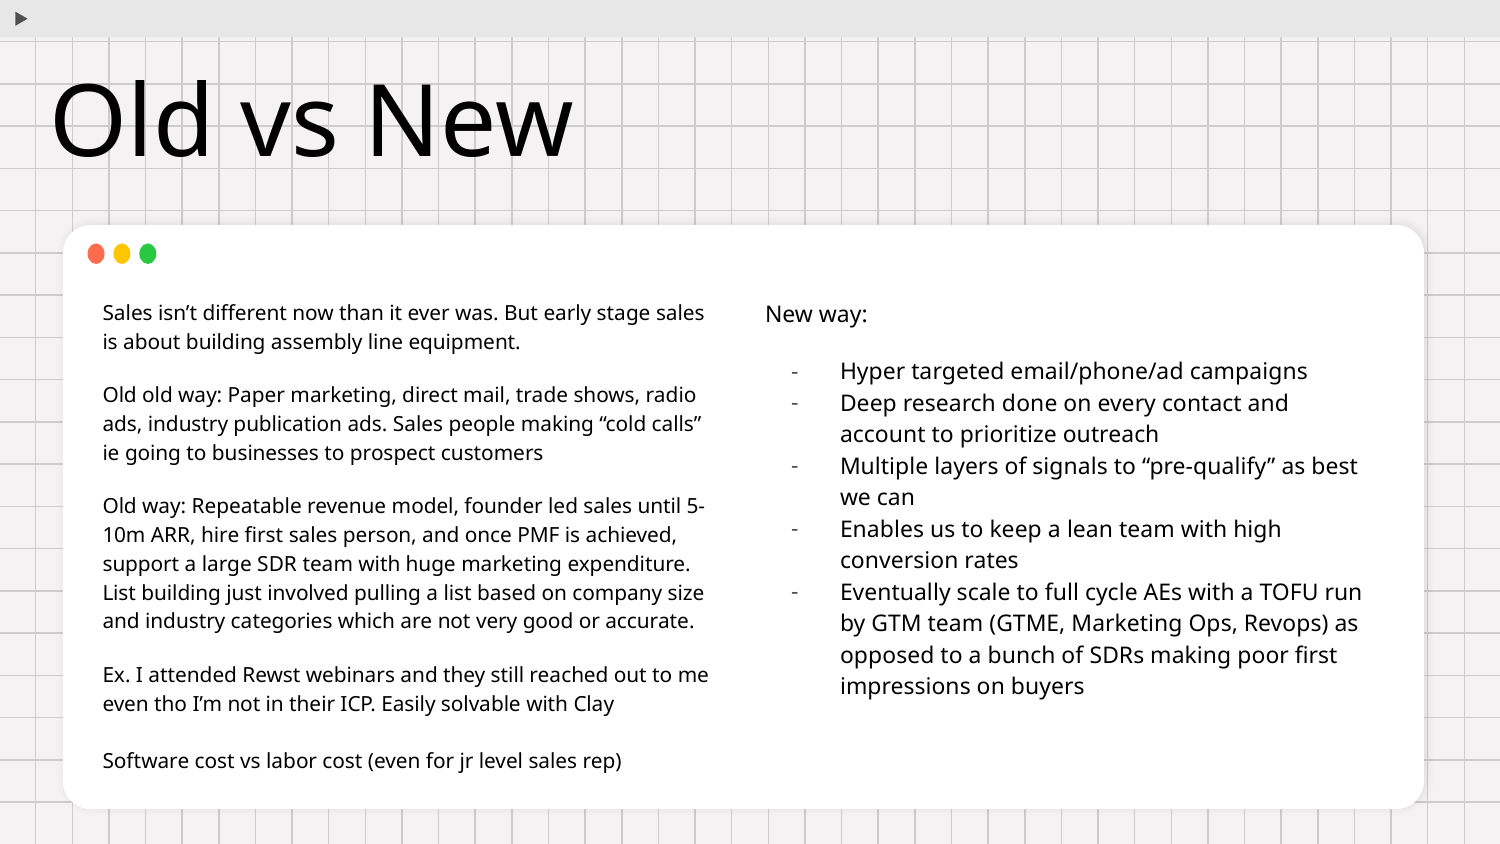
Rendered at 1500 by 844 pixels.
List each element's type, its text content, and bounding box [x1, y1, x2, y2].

title Old vs New [34, 55, 1405, 227]
subtitle Sales isn’t different now than it ever was. But early stage sales is about building assembly line equipment. Old old way: Paper marketing, direct mail, trade shows, radio ads, industry publication ads. Sales people making “cold calls” ie going to businesses to prospect customers Old way: Repeatable revenue model, founder led sales until 5-10m ARR, hire first sales person, and once PMF is achieved, support a large SDR team with huge marketing expenditure. List building just involved pulling a list based on company size and industry categories which are not very good or accurate. Ex. I attended Rewst webinars and they still reached out to me even tho I’m not in their ICP. Easily solvable with Clay Software cost vs labor cost (even for jr level sales rep) [87, 280, 731, 844]
subtitle New way: Hyper targeted email/phone/ad campaigns Deep research done on every contact and account to prioritize outreach Multiple layers of signals to “pre-qualify” as best we can Enables us to keep a lean team with high conversion rates Eventually scale to full cycle AEs with a TOFU run by GTM team (GTME, Marketing Ops, Revops) as opposed to a bunch of SDRs making poor first impressions on buyers [750, 280, 1394, 801]
text_box [62, 226, 1425, 810]
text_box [87, 243, 157, 265]
